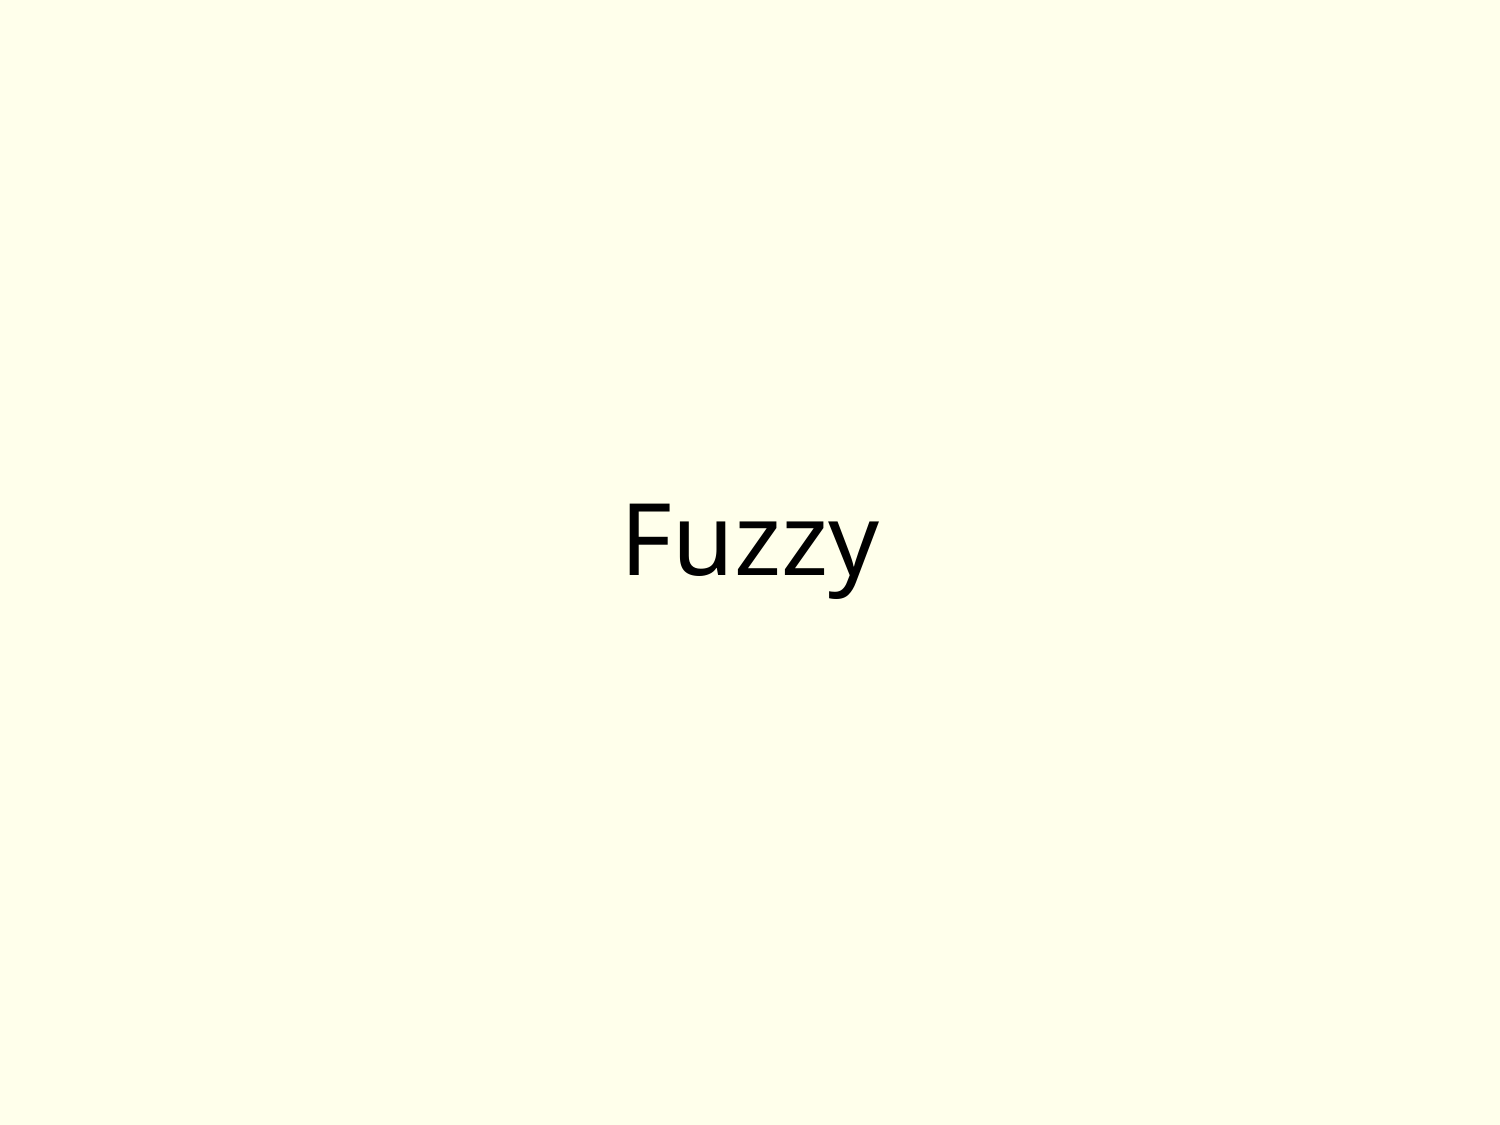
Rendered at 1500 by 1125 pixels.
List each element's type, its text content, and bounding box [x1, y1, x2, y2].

title Fuzzy [103, 59, 1397, 1028]
